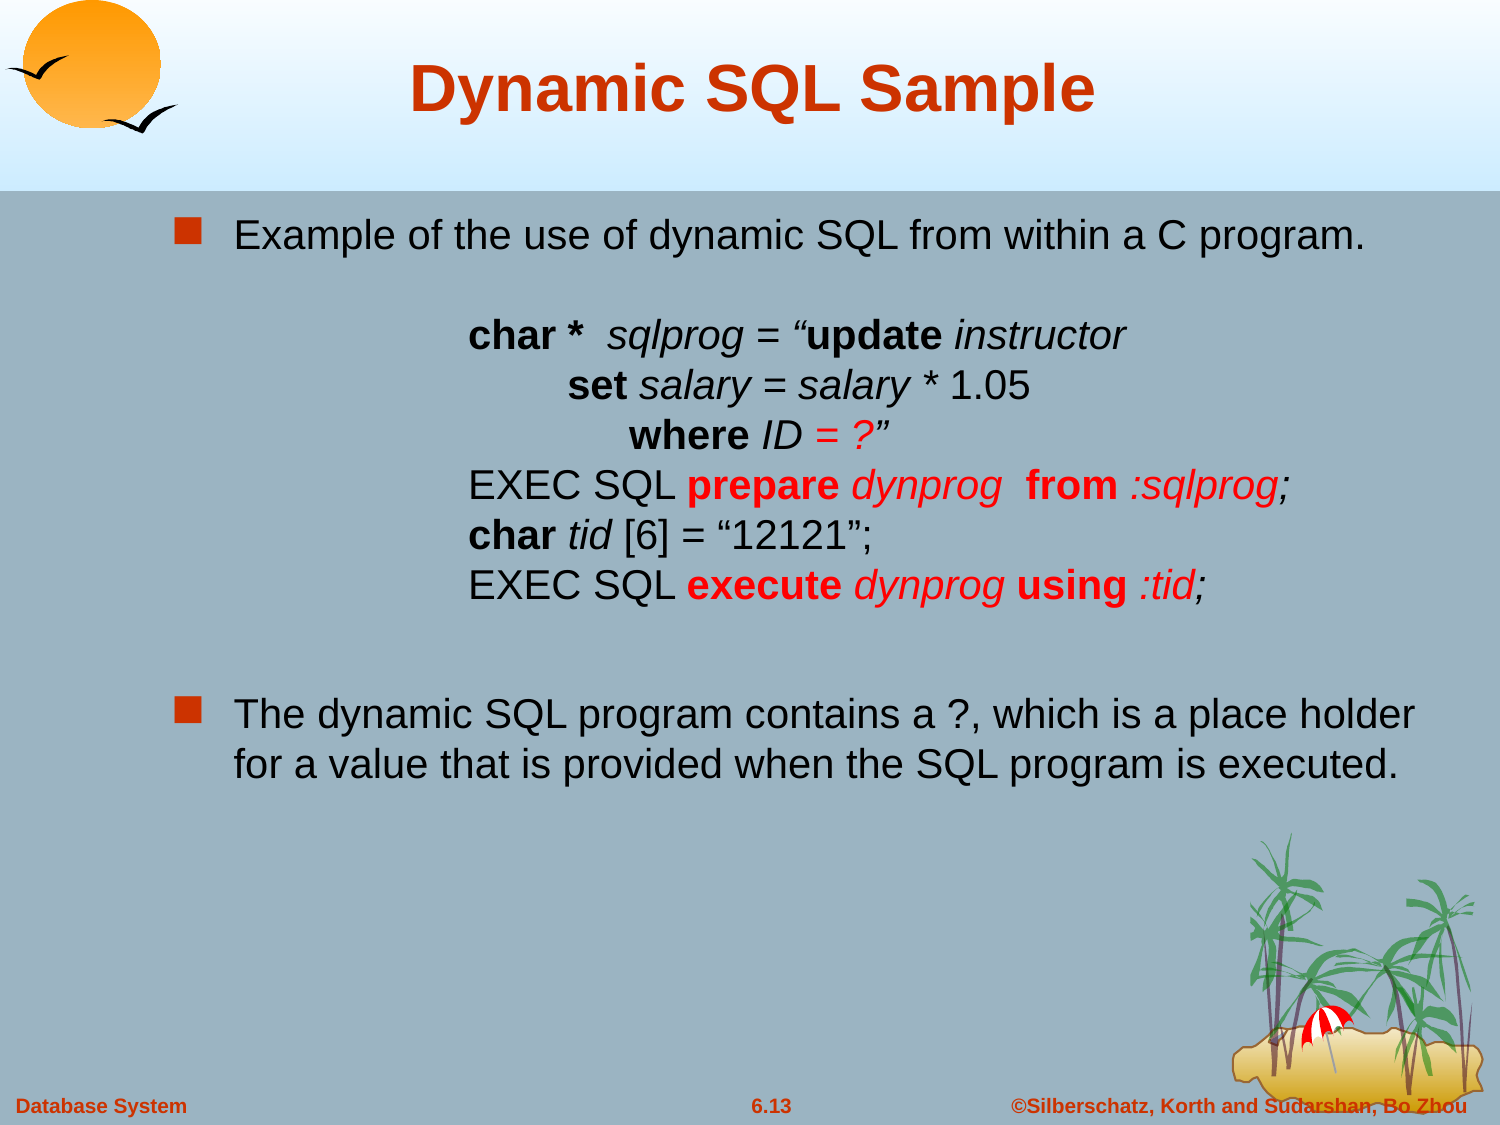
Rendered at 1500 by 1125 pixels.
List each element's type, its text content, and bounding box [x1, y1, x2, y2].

list Example of the use of dynamic SQL from within a C program. char * sqlprog = “update instructor set salary = salary * 1.05 where ID = ?” EXEC SQL prepare dynprog from :sqlprog; char tid [6] = “12121”; EXEC SQL execute dynprog using :tid; The dynamic SQL program contains a ?, which is a place holder for a value that is provided when the SQL program is executed. [162, 200, 1447, 944]
title Dynamic SQL Sample [90, 32, 1416, 134]
